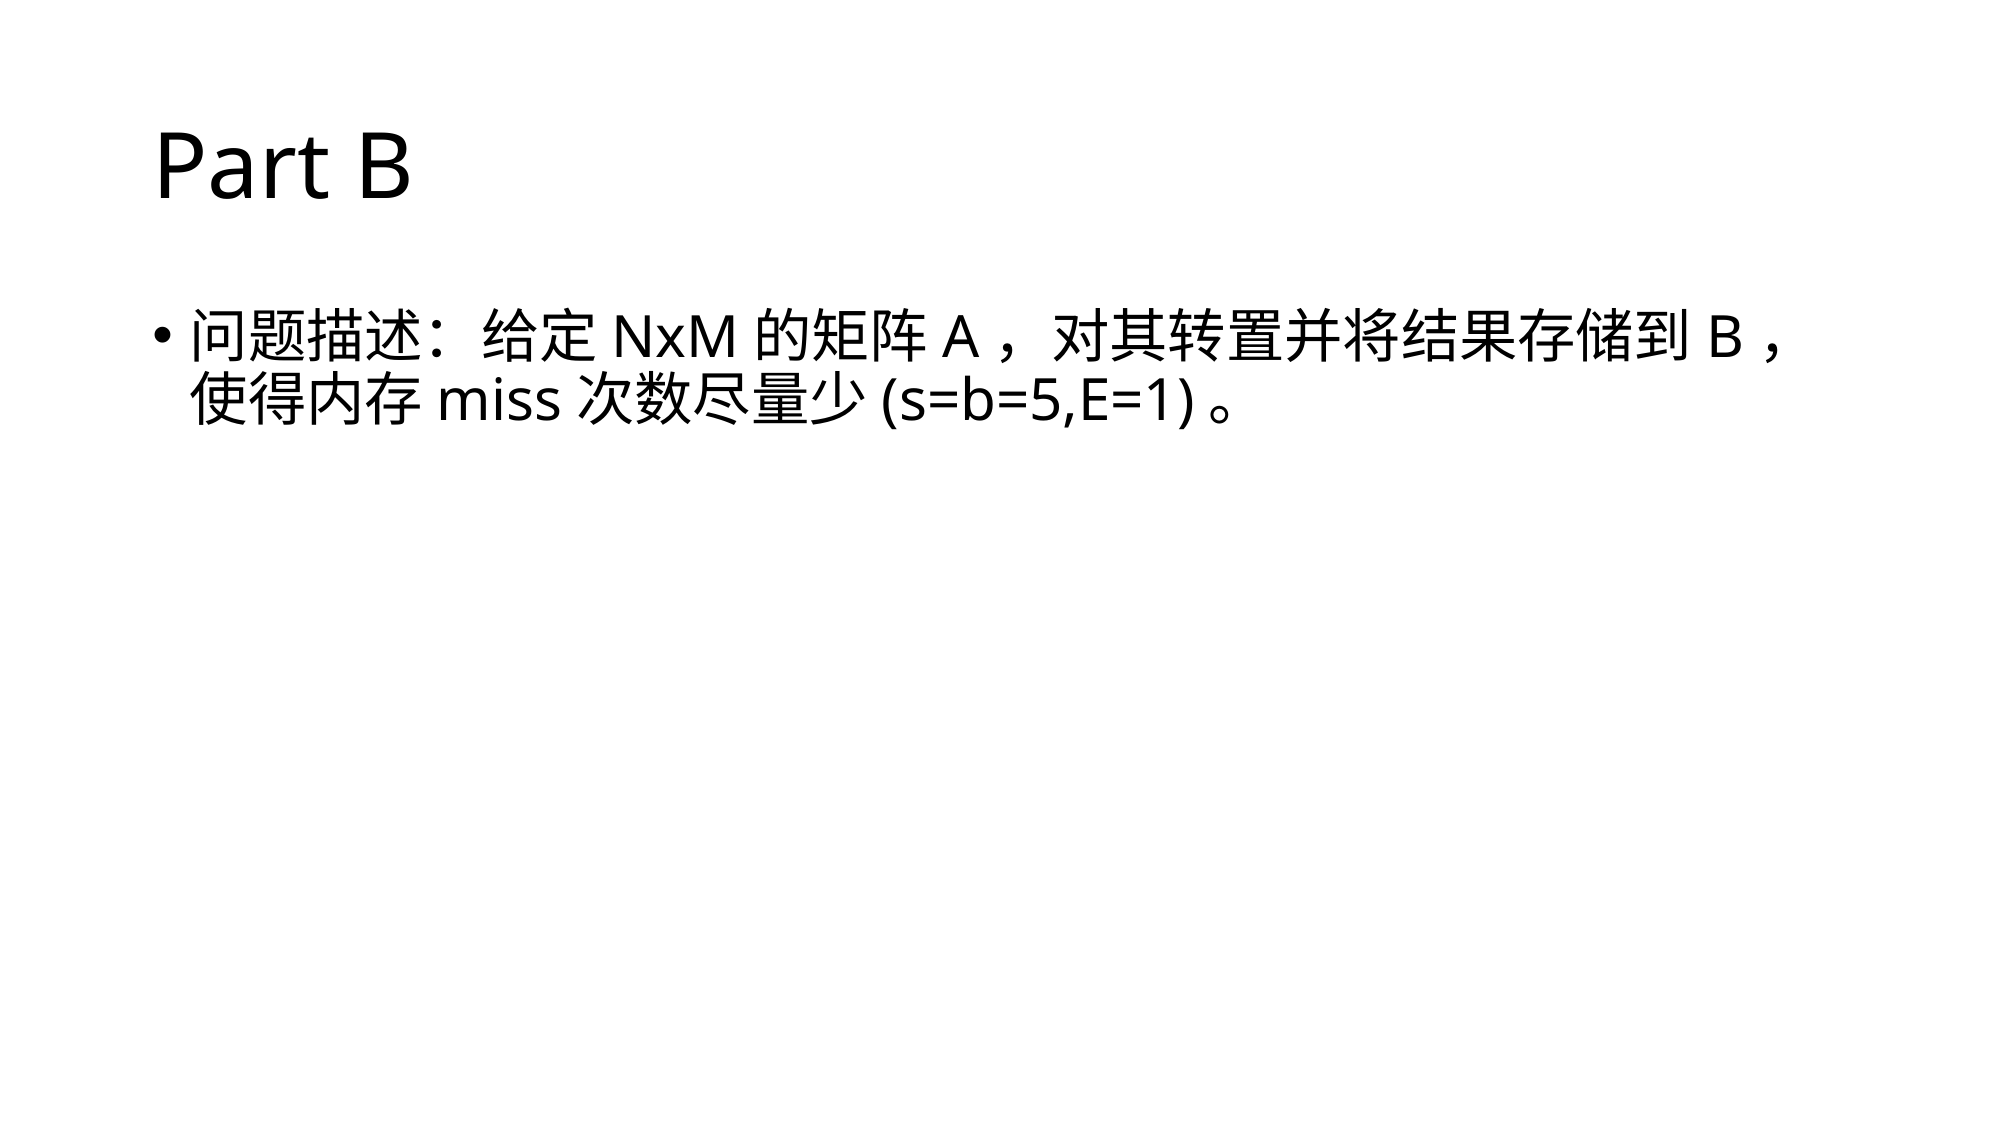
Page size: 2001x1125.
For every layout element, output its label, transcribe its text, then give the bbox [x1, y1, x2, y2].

list 问题描述：给定NxM的矩阵A，对其转置并将结果存储到B，使得内存miss次数尽量少(s=b=5,E=1)。 [137, 299, 1863, 1014]
title Part B [137, 59, 1863, 278]
